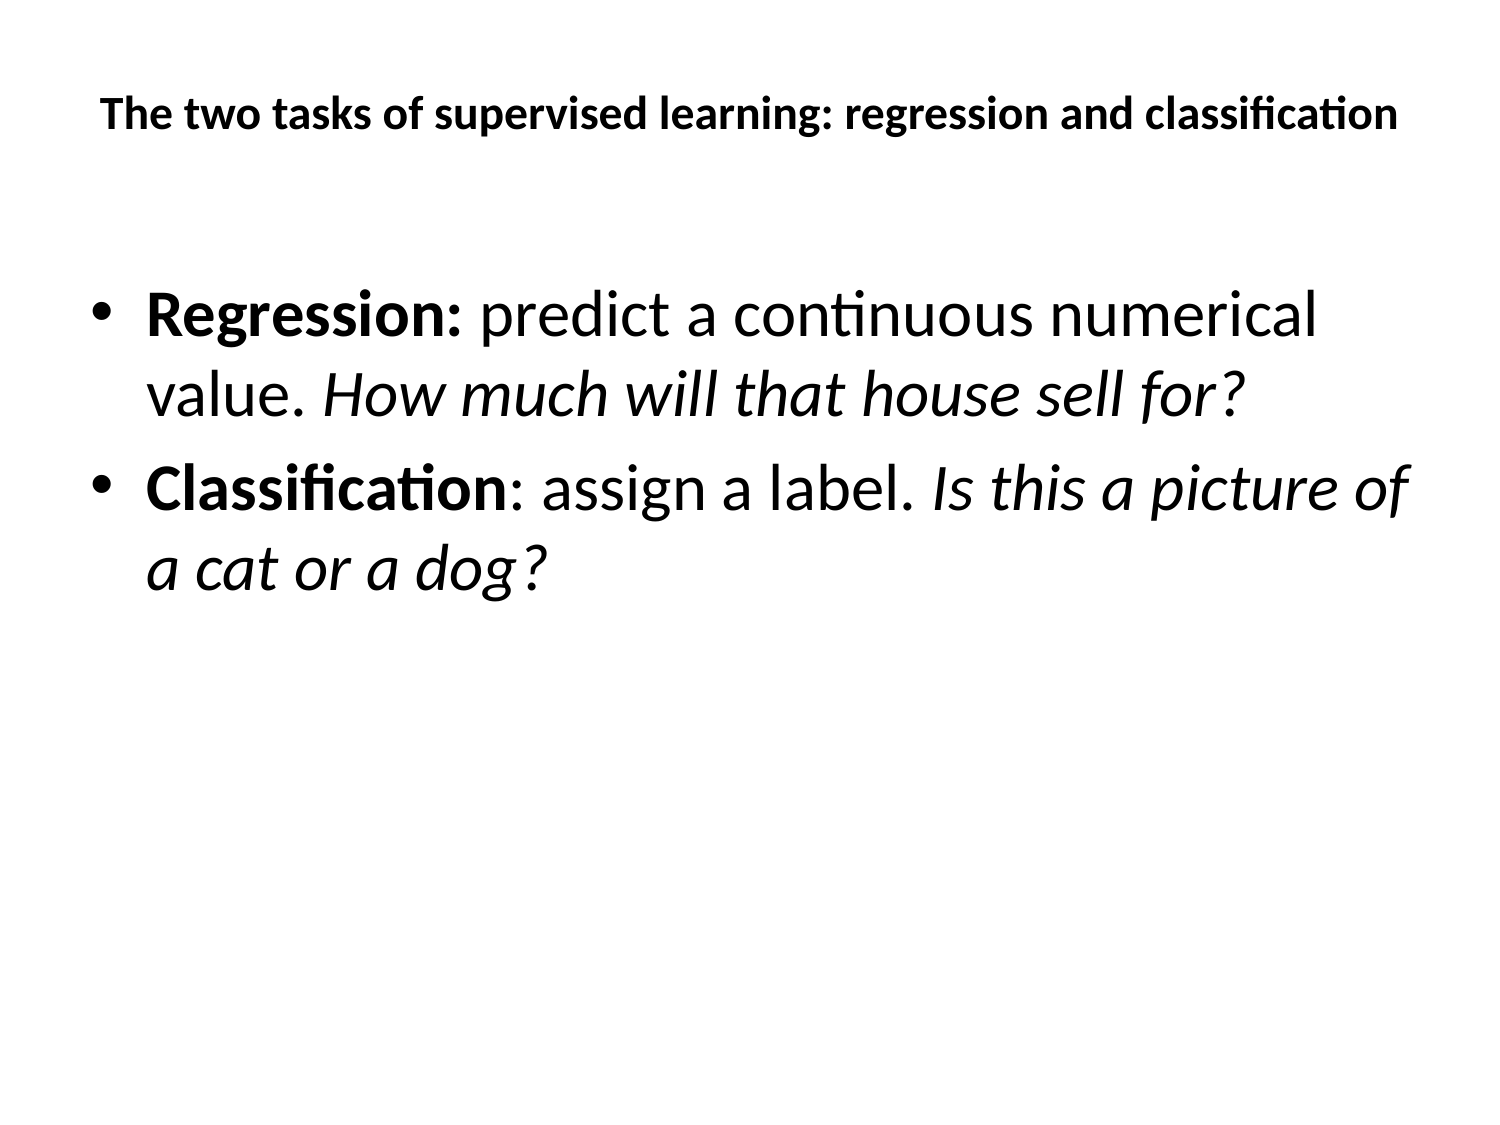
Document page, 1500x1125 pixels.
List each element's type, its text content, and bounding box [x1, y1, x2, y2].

list Regression: predict a continuous numerical value. How much will that house sell for? Classification: assign a label. Is this a picture of a cat or a dog? [75, 262, 1425, 1005]
title The two tasks of supervised learning: regression and classification [75, 45, 1425, 233]
